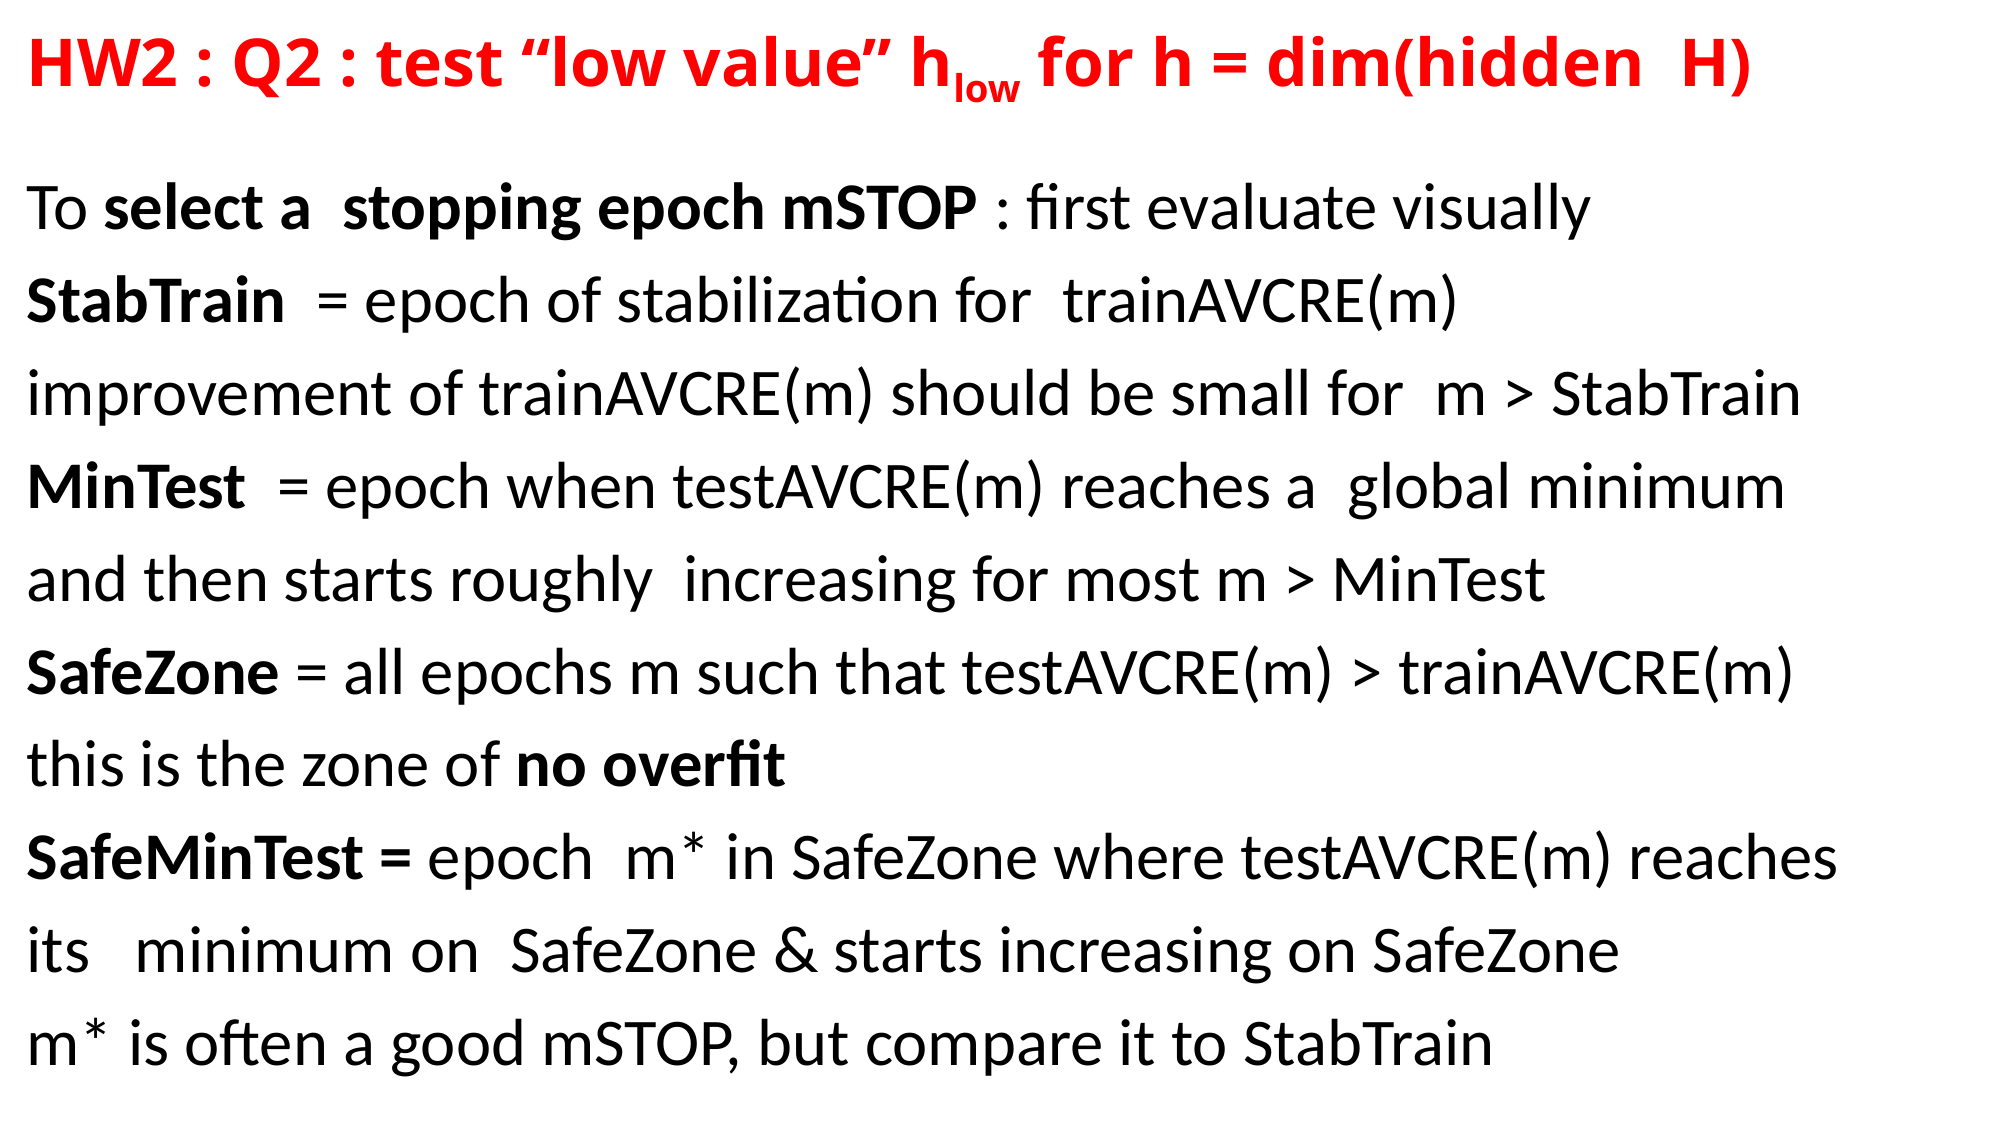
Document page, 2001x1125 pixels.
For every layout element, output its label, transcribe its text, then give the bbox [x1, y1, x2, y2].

list To select a stopping epoch mSTOP : first evaluate visually StabTrain = epoch of stabilization for trainAVCRE(m) improvement of trainAVCRE(m) should be small for m > StabTrain MinTest = epoch when testAVCRE(m) reaches a global minimum and then starts roughly increasing for most m > MinTest SafeZone = all epochs m such that testAVCRE(m) > trainAVCRE(m) this is the zone of no overfit SafeMinTest = epoch m* in SafeZone where testAVCRE(m) reaches its minimum on SafeZone & starts increasing on SafeZone m* is often a good mSTOP, but compare it to StabTrain [11, 164, 1947, 1125]
title HW2 : Q2 : test “low value” hlow for h = dim(hidden H) [11, 13, 1978, 111]
